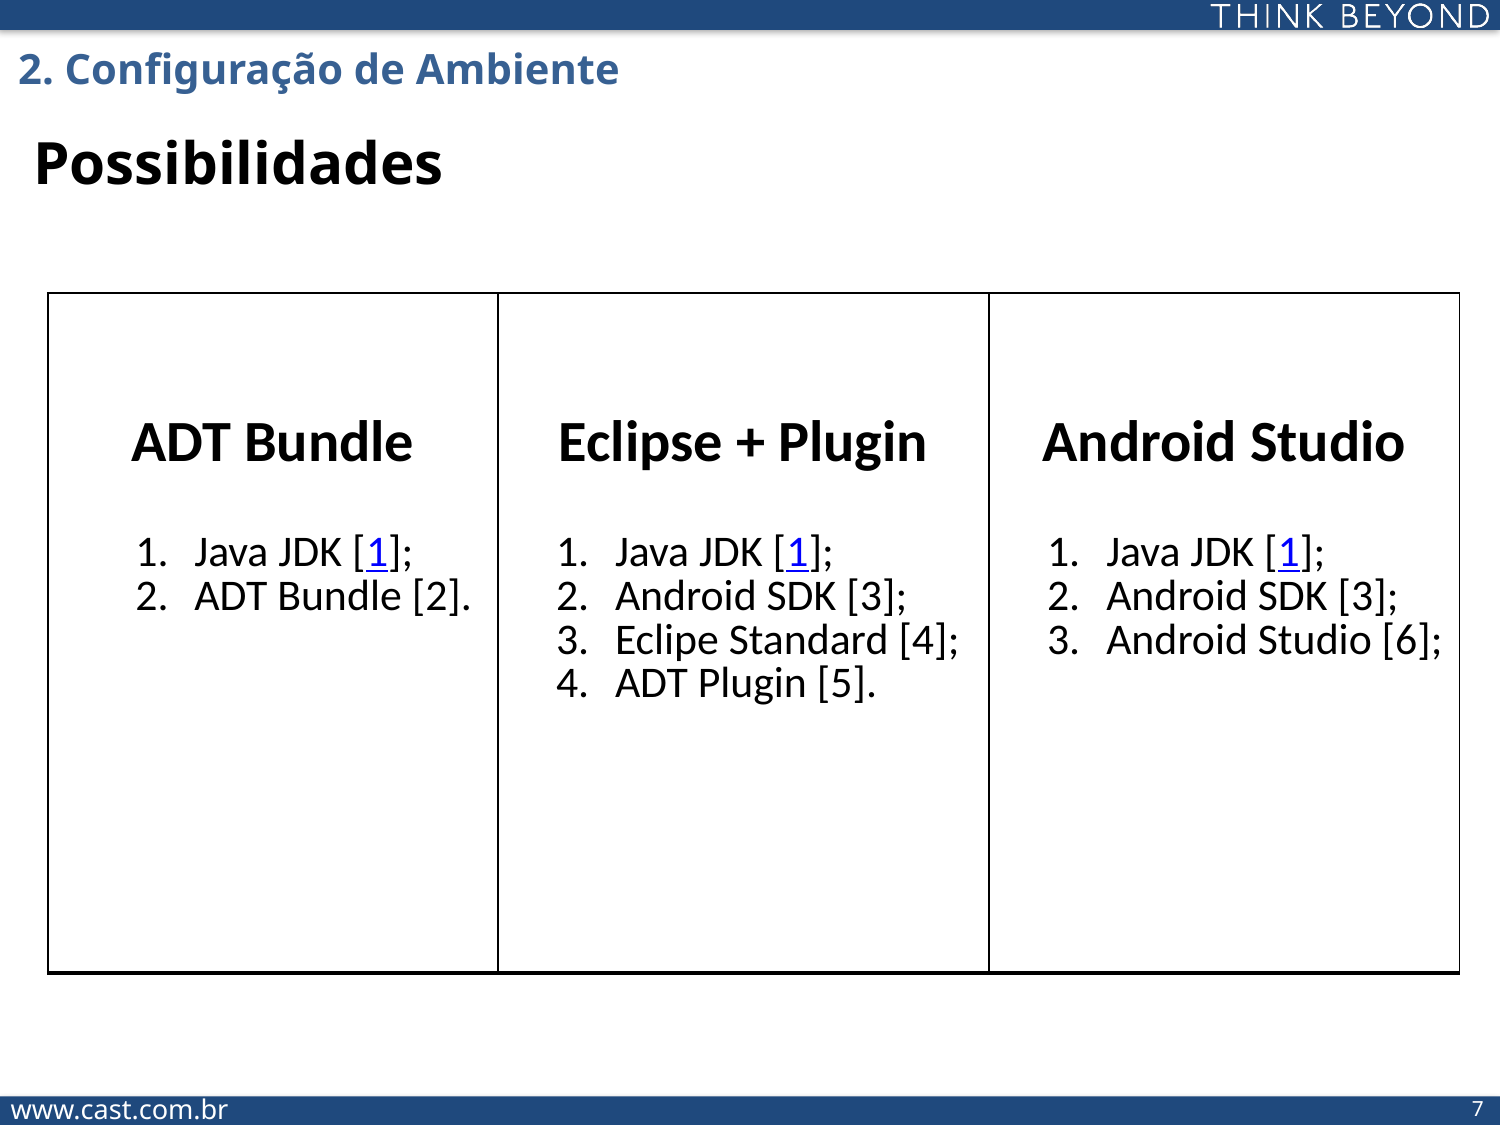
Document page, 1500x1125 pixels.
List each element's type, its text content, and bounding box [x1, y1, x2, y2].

table_header ADT Bundle Java JDK [1]; ADT Bundle [2]. [49, 294, 497, 971]
slide_number 6 [1459, 1097, 1496, 1123]
text_box 2. Configuração de Ambiente [18, 37, 1482, 98]
list Possibilidades [18, 119, 1482, 1076]
table_header Android Studio Java JDK [1]; Android SDK [3]; Android Studio [6]; [990, 294, 1459, 971]
table_header Eclipse + Plugin Java JDK [1]; Android SDK [3]; Eclipe Standard [4]; ADT Plugin [5]. [499, 294, 988, 971]
picture [1203, 0, 1495, 32]
